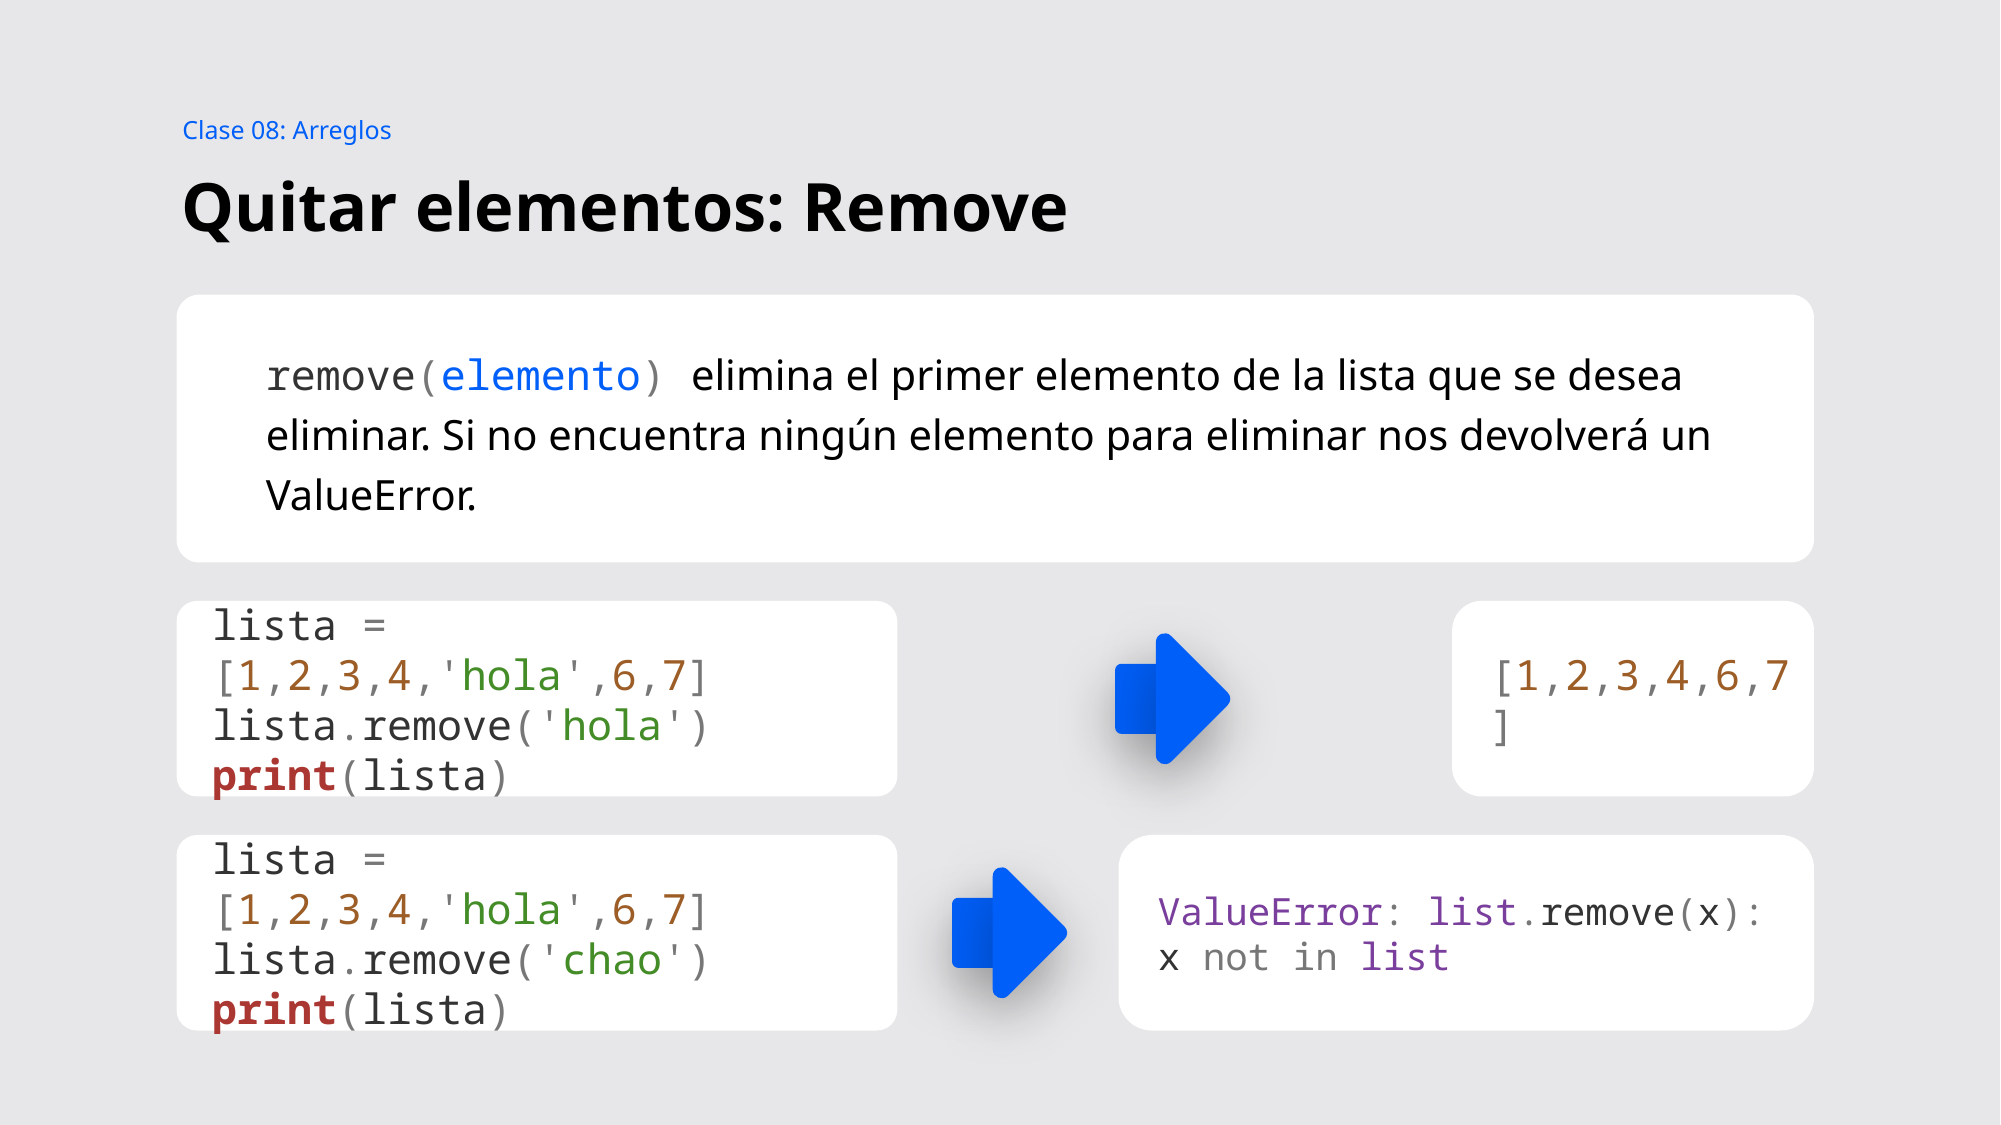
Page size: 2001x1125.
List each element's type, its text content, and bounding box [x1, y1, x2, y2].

text_box remove(elemento) elimina el primer elemento de la lista que se desea eliminar. Si no encuentra ningún elemento para eliminar nos devolverá un ValueError. [176, 294, 1814, 563]
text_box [1104, 645, 1213, 753]
text_box ValueError: list.remove(x): x not in list [1118, 834, 1815, 1031]
text_box Clase 08: Arreglos [182, 100, 425, 152]
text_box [941, 879, 1049, 987]
text_box lista = [1,2,3,4,'hola',6,7] lista.remove('hola') print(lista) [176, 600, 898, 797]
title Quitar elementos: Remove [181, 150, 1810, 263]
text_box lista = [1,2,3,4,'hola',6,7] lista.remove('chao') print(lista) [176, 834, 898, 1031]
text_box [1,2,3,4,6,7] [1452, 600, 1814, 797]
